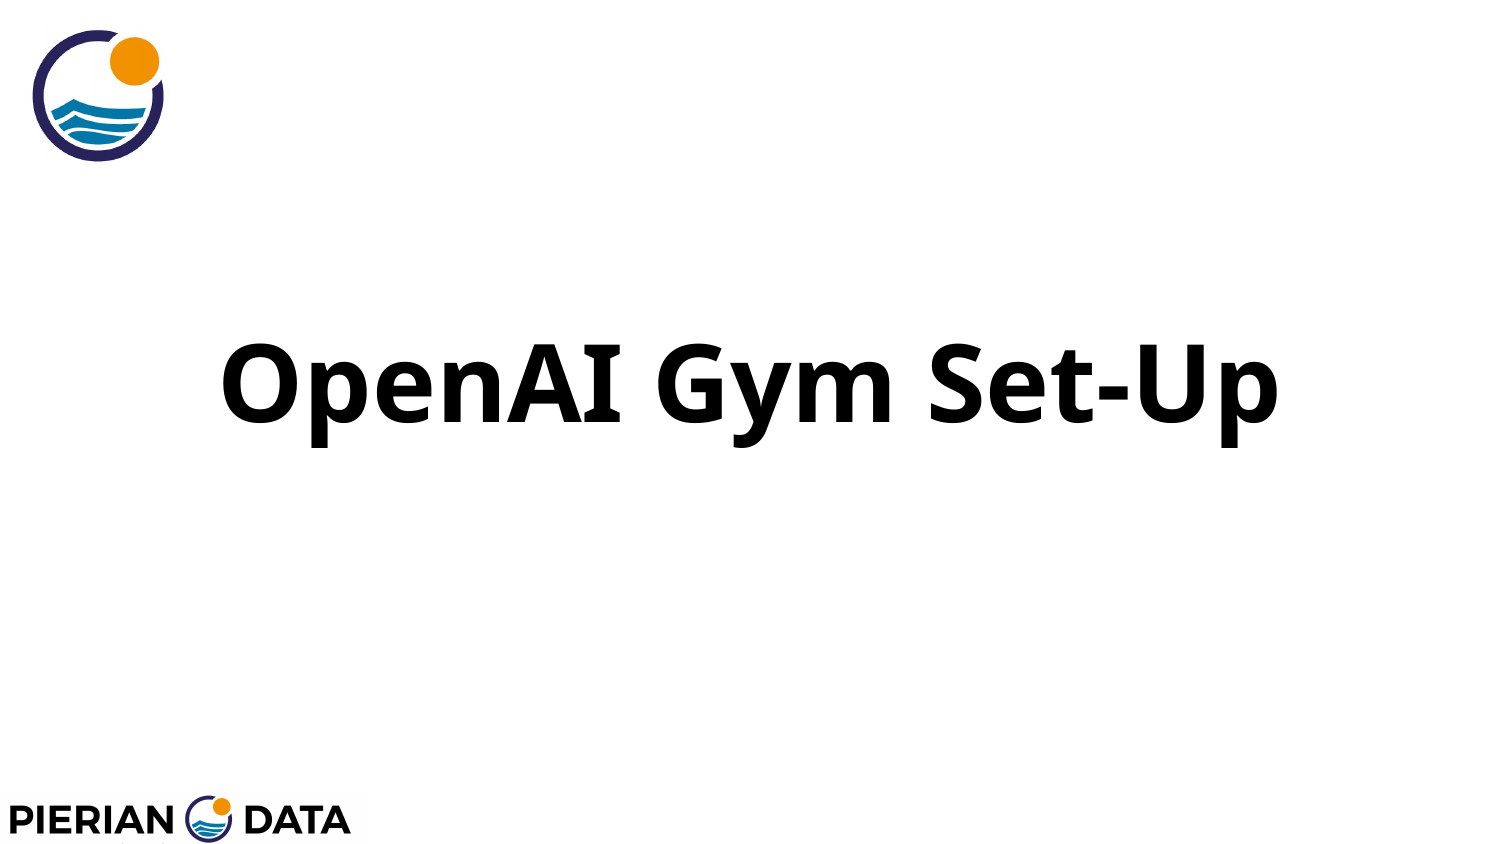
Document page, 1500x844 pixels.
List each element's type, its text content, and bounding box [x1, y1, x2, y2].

picture [24, 24, 172, 167]
title OpenAI Gym Set-Up [51, 122, 1449, 459]
picture [0, 787, 368, 844]
